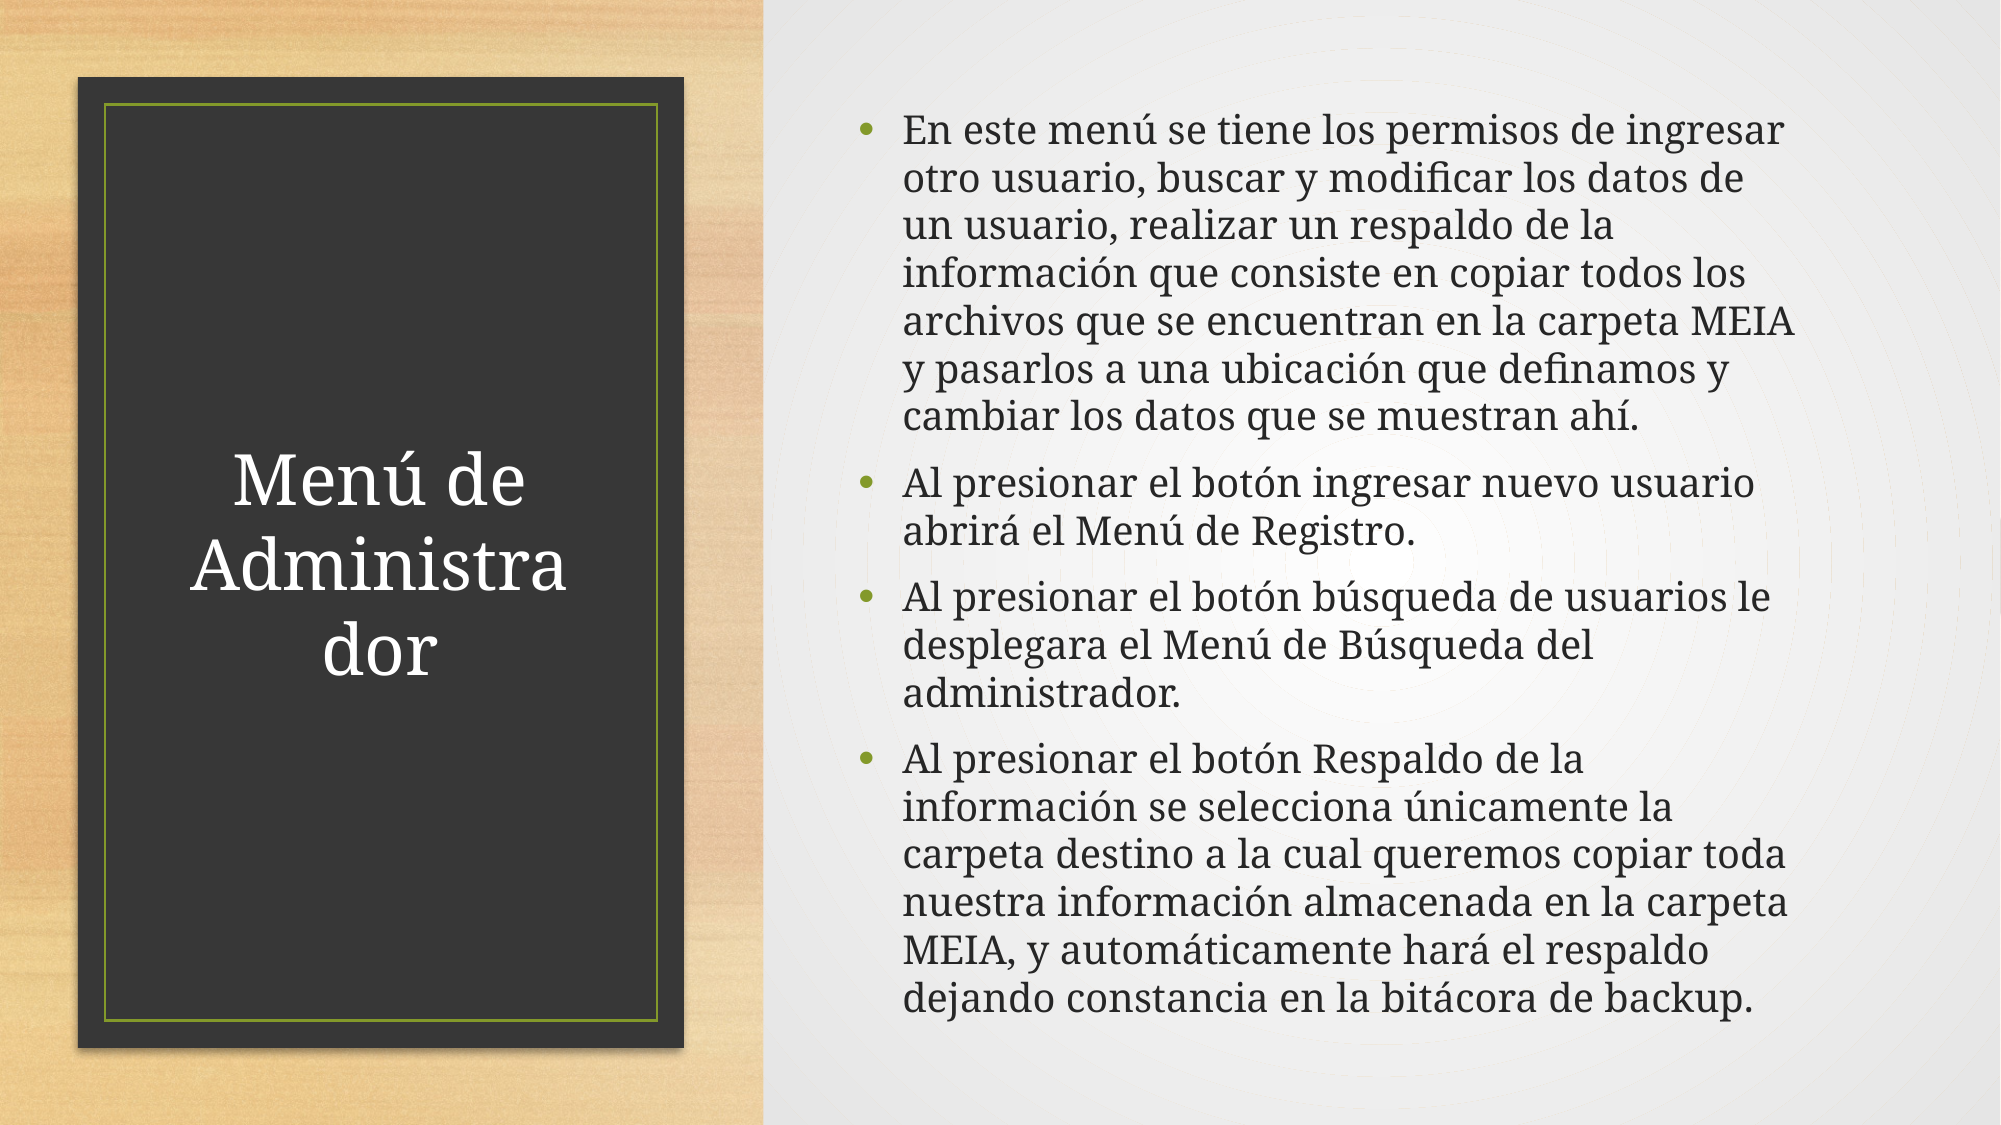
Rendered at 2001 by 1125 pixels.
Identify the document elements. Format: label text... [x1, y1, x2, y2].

text_box [762, 0, 2000, 1125]
text_box [77, 76, 685, 1049]
text_box [104, 103, 658, 1021]
text_box [0, 0, 762, 1125]
list En este menú se tiene los permisos de ingresar otro usuario, buscar y modificar los datos de un usuario, realizar un respaldo de la información que consiste en copiar todos los archivos que se encuentran en la carpeta MEIA y pasarlos a una ubicación que definamos y cambiar los datos que se muestran ahí. Al presionar el botón ingresar nuevo usuario abrirá el Menú de Registro. Al presionar el botón búsqueda de usuarios le desplegara el Menú de Búsqueda del administrador. Al presionar el botón Respaldo de la información se selecciona únicamente la carpeta destino a la cual queremos copiar toda nuestra información almacenada en la carpeta MEIA, y automáticamente hará el respaldo dejando constancia en la bitácora de backup. [843, 77, 1820, 1048]
title Menú de Administrador [156, 156, 605, 968]
